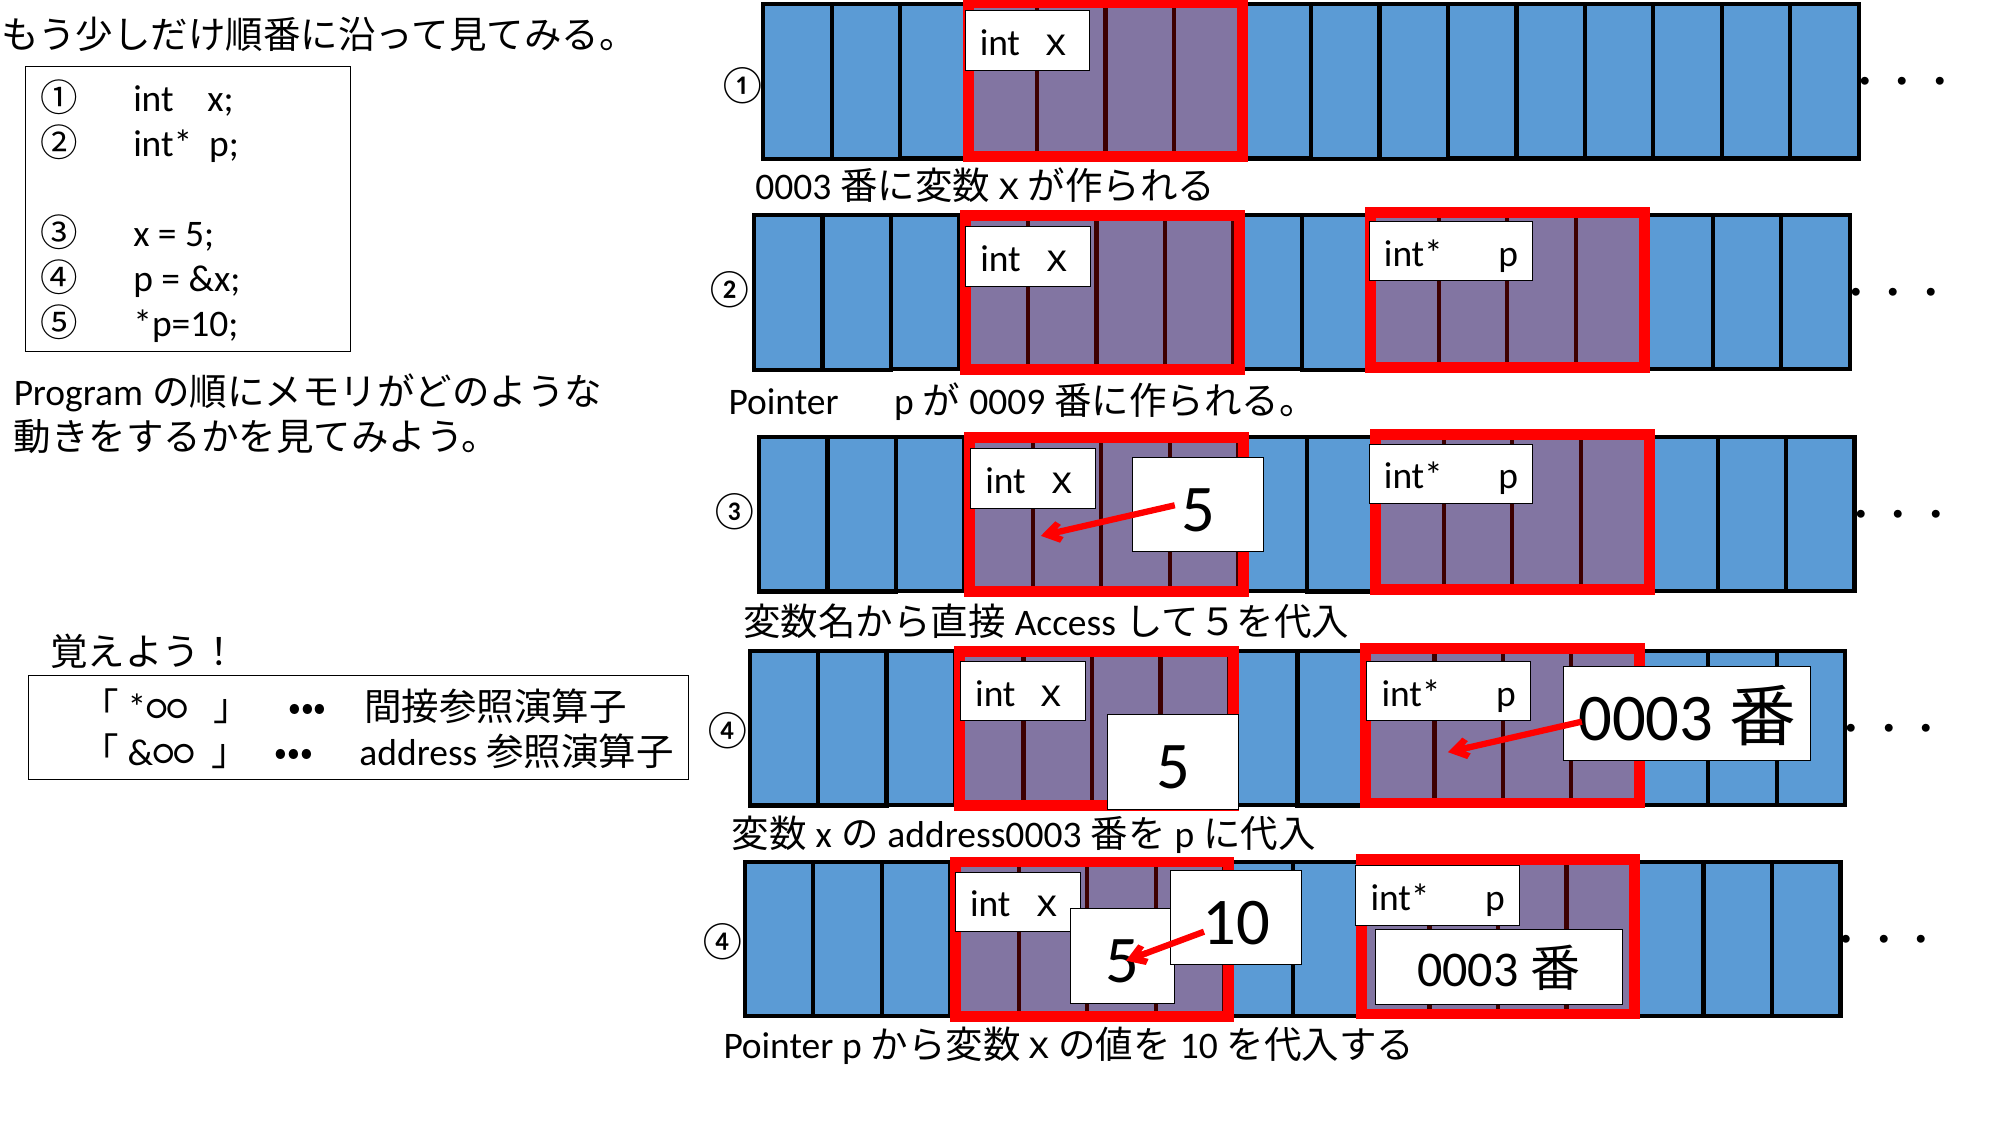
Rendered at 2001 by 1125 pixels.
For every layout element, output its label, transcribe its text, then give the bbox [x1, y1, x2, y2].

text_box ④ [682, 908, 744, 969]
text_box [1125, 931, 1205, 961]
text_box Programの順にメモリがどのような 動きをするかを見てみよう。 [0, 360, 617, 465]
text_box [749, 650, 1933, 806]
text_box ・もう少しだけ順番に沿って見てみる。 [0, 4, 652, 64]
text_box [744, 861, 1928, 1017]
text_box 「*○○ 」 ・・・ 間接参照演算子 「&○○ 」 ・・・ address参照演算子 [28, 675, 689, 780]
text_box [1040, 505, 1175, 536]
text_box 5 [1107, 806, 1239, 810]
text_box ① [702, 53, 763, 113]
text_box ③ [694, 478, 759, 539]
text_box 覚えよう！ [35, 620, 253, 681]
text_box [759, 436, 1942, 592]
text_box Pointer pから変数ｘの値を10を代入する [708, 1013, 1429, 1073]
text_box 変数名から直接Accessして５を代入 [728, 590, 1364, 650]
text_box ④ [689, 697, 749, 758]
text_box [1447, 721, 1582, 753]
text_box 変数xのaddress0003番をpに代入 [716, 802, 1331, 862]
text_box 0003番に変数ｘが作られる [740, 154, 1231, 215]
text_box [763, 4, 1946, 159]
text_box Pointer pが0009番に作られる。 [713, 370, 1332, 430]
text_box ① int x; ② int* p; ③ x = 5; ④ p = &x; ⑤ *p=10; [25, 66, 351, 352]
text_box ② [689, 257, 754, 317]
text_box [754, 214, 1937, 370]
